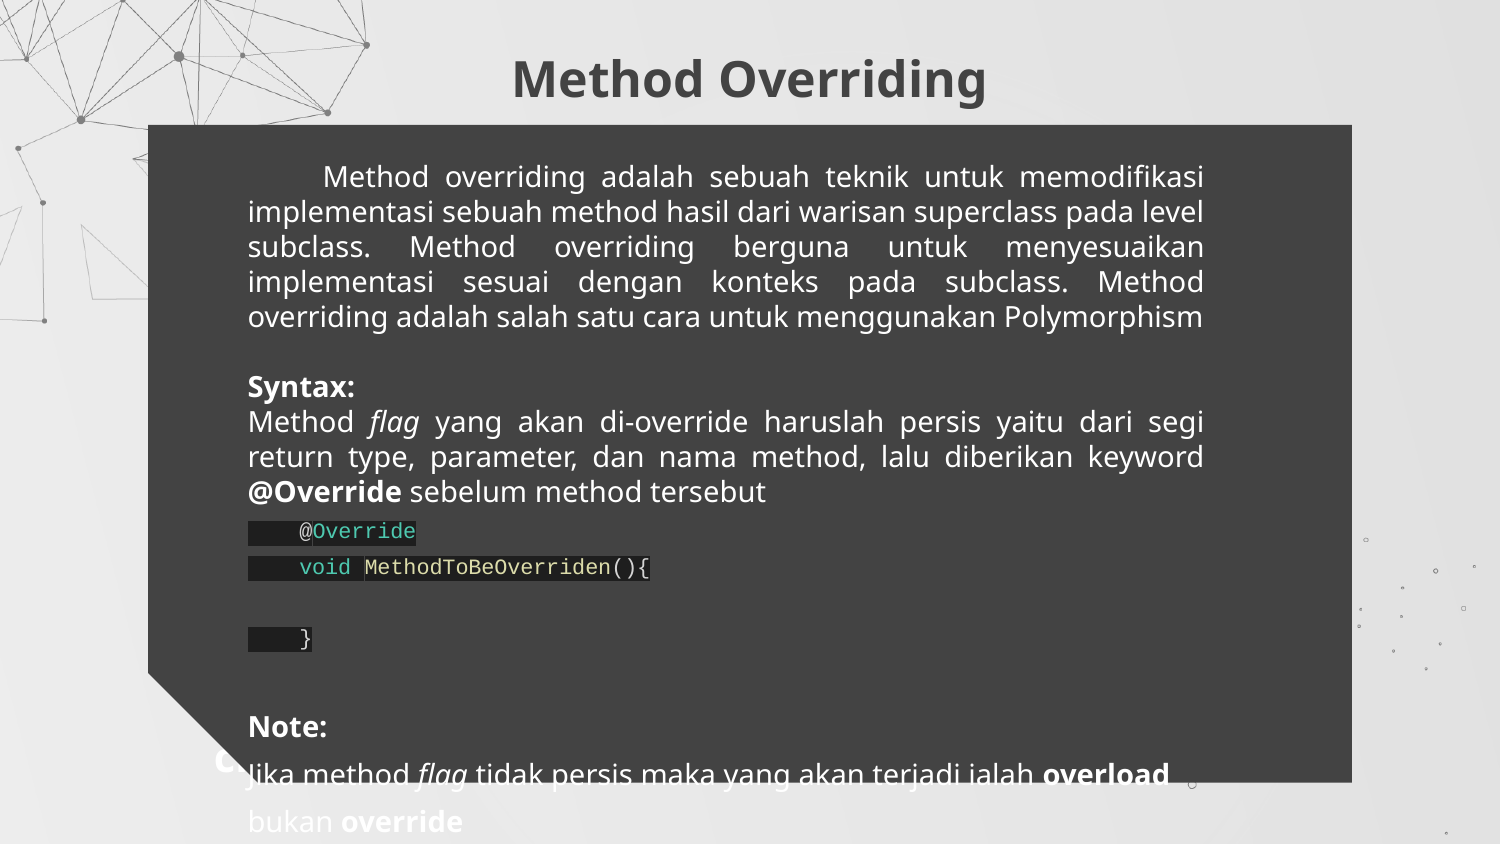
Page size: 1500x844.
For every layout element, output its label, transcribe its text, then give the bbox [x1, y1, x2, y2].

picture [0, 0, 1500, 844]
subtitle Method overriding adalah sebuah teknik untuk memodifikasi implementasi sebuah method hasil dari warisan superclass pada level subclass. Method overriding berguna untuk menyesuaikan implementasi sesuai dengan konteks pada subclass. Method overriding adalah salah satu cara untuk menggunakan Polymorphism Syntax: Method flag yang akan di-override haruslah persis yaitu dari segi return type, parameter, dan nama method, lalu diberikan keyword @Override sebelum method tersebut @Override void MethodToBeOverriden(){ } Note: Jika method flag tidak persis maka yang akan terjadi ialah overload bukan override [232, 143, 1221, 380]
title class [198, 734, 1289, 797]
title Method Overriding [322, 32, 1178, 124]
text_box [148, 124, 1352, 783]
